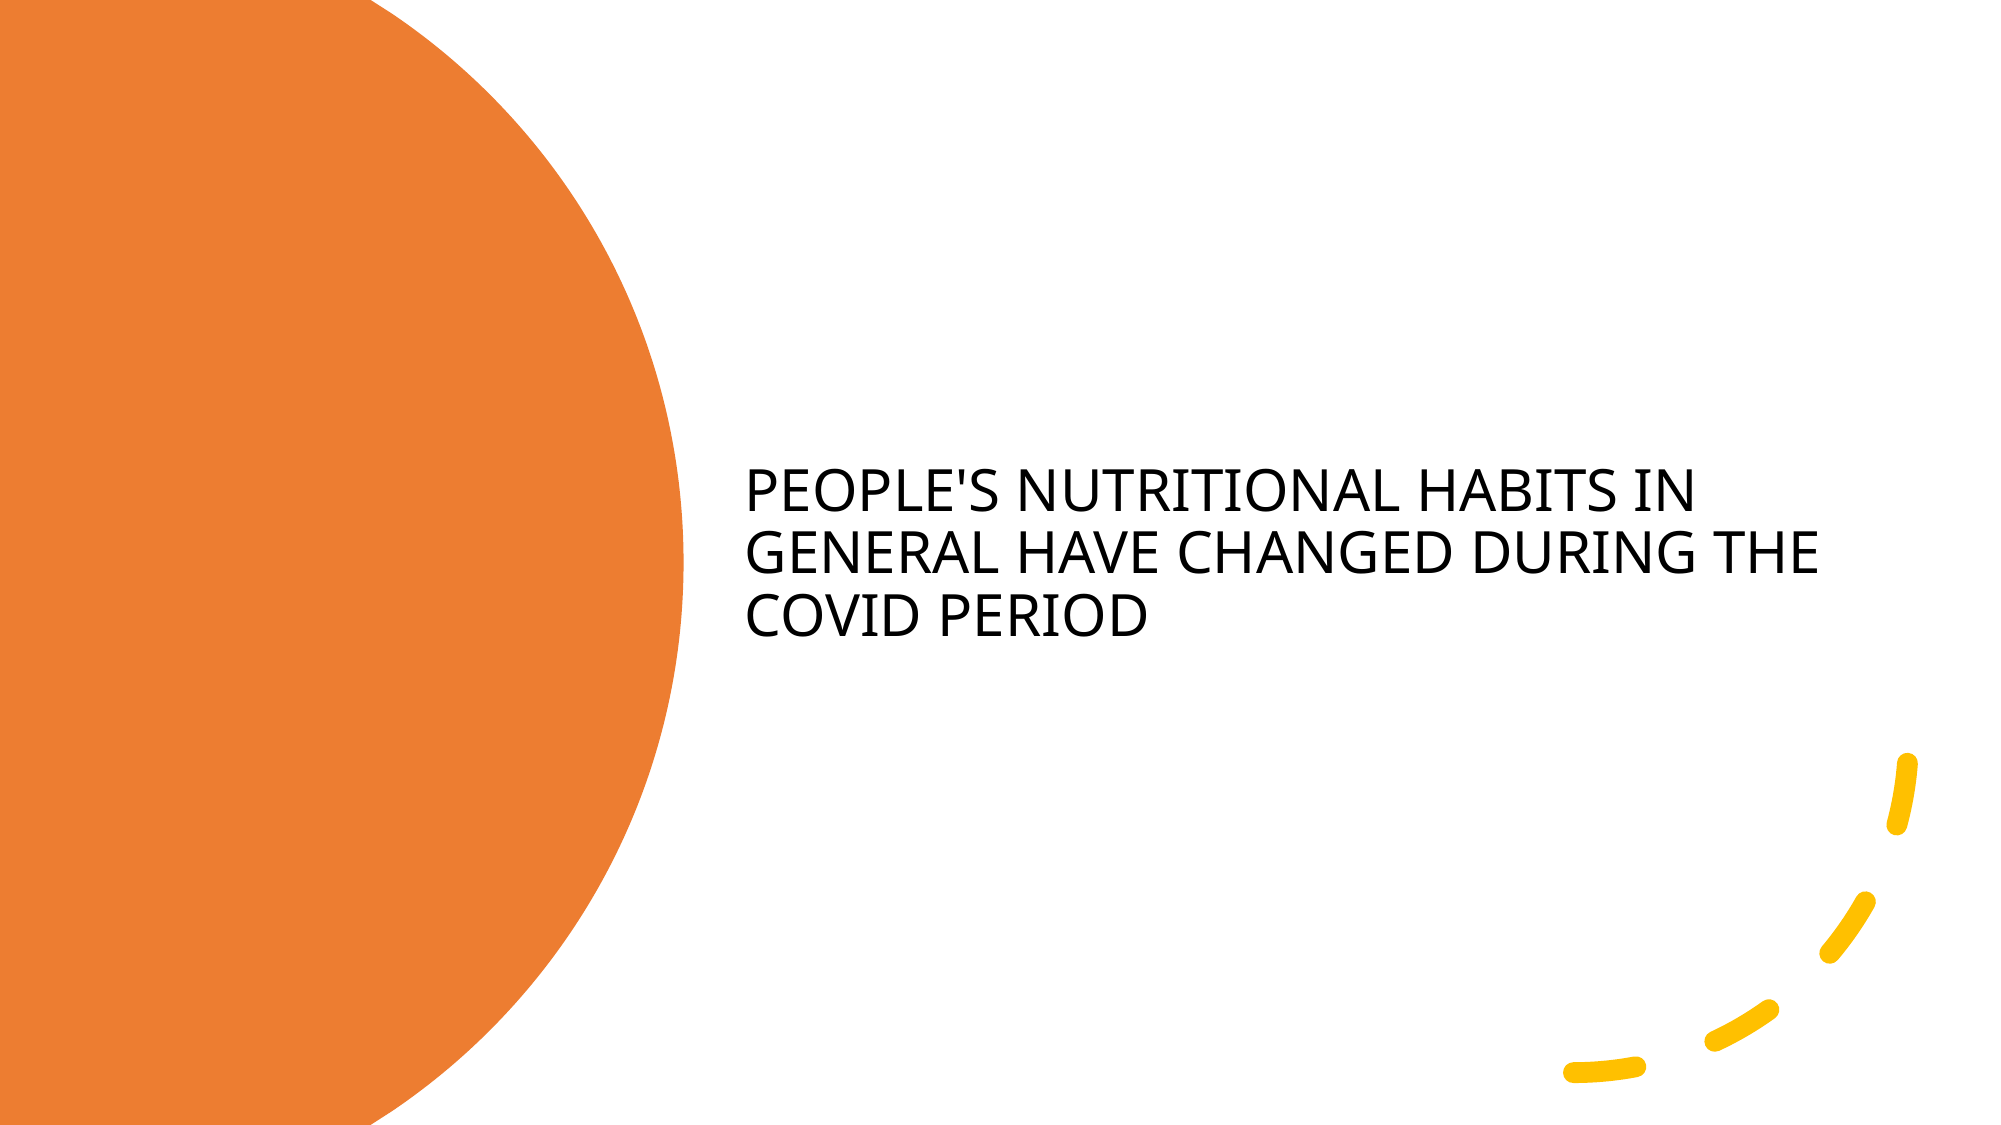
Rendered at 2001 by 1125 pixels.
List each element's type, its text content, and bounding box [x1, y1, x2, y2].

list PEOPLE'S NUTRITIONAL HABITS IN GENERAL HAVE CHANGED DURING THE COVID PERIOD [729, 97, 1863, 1014]
text_box [0, 0, 685, 1125]
text_box [1863, 737, 1909, 907]
text_box [1572, 1014, 1764, 1074]
text_box [374, 0, 2000, 1125]
